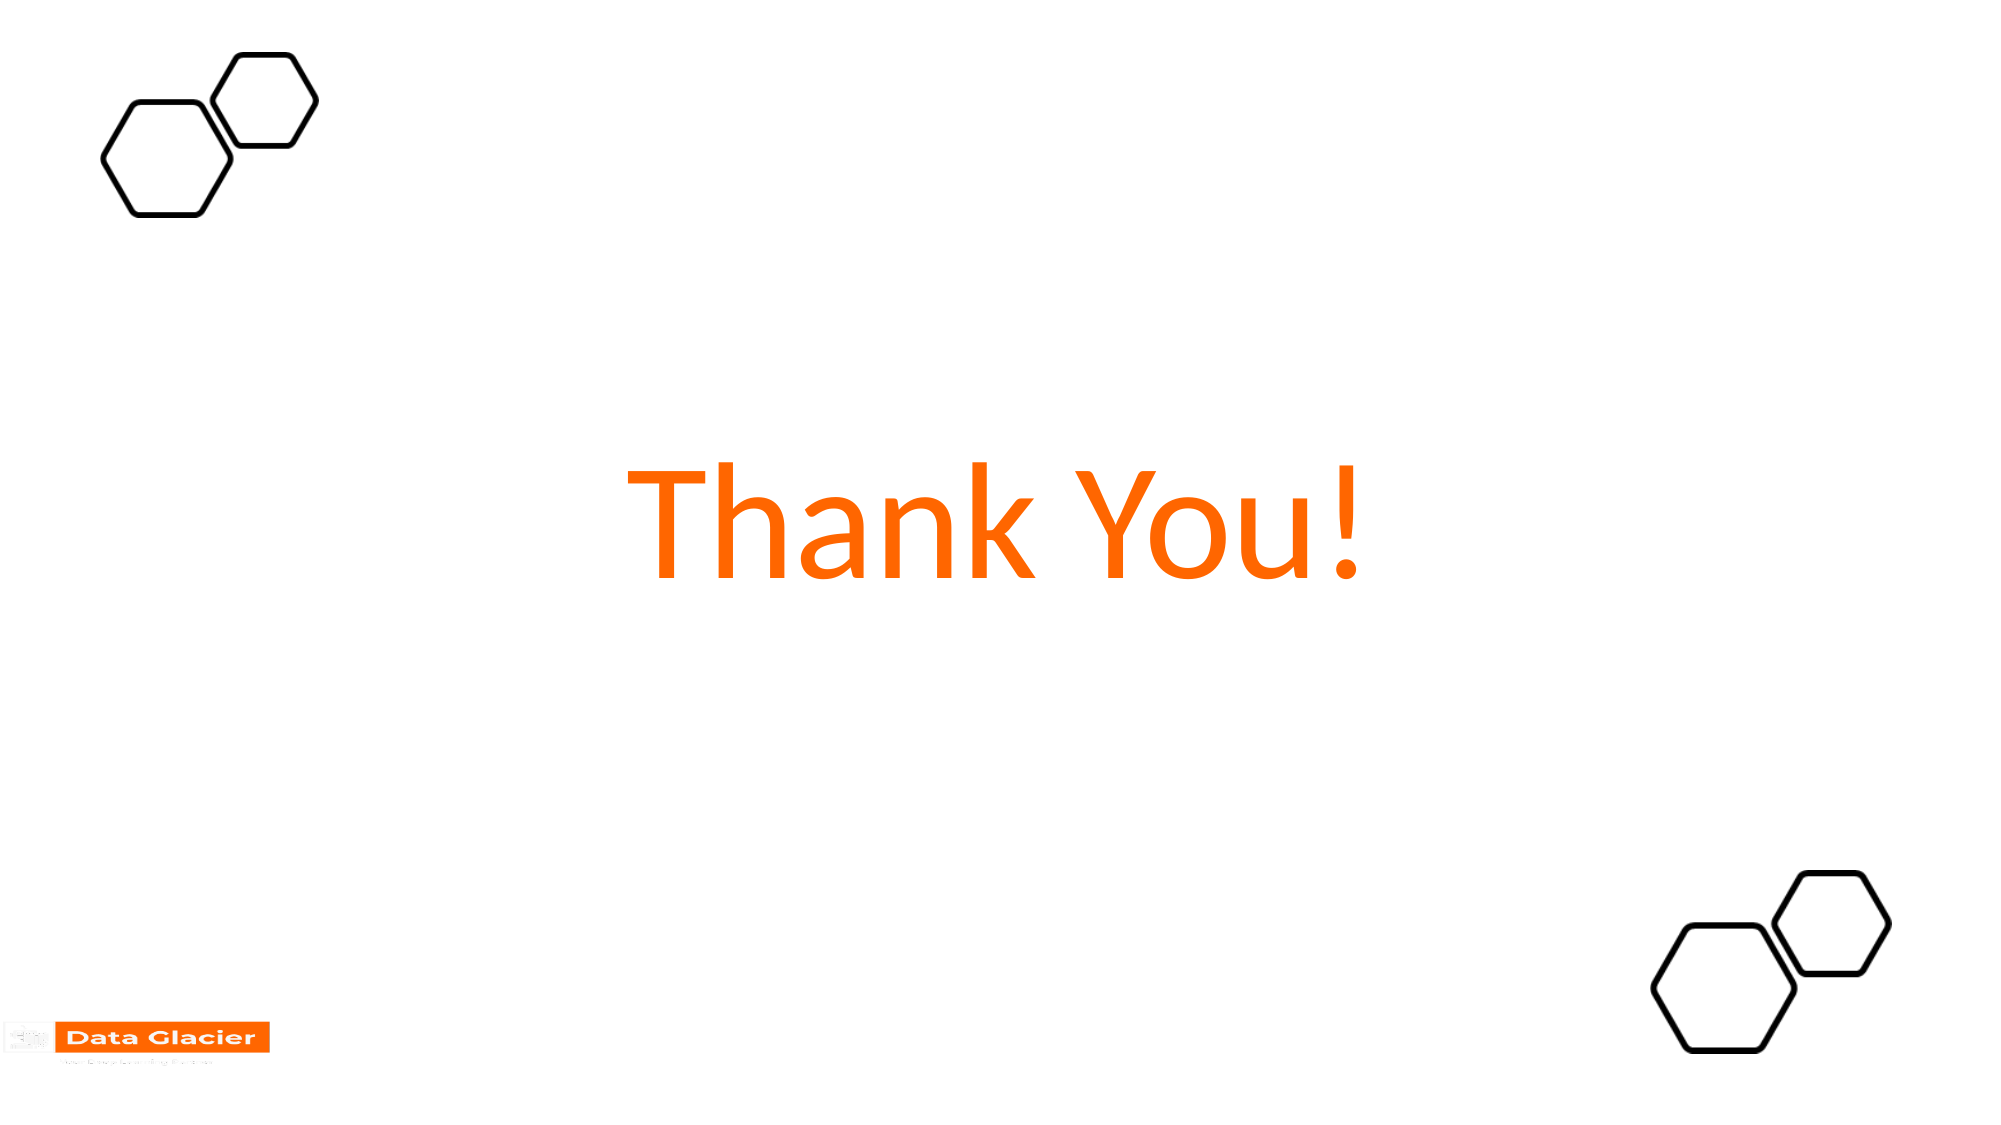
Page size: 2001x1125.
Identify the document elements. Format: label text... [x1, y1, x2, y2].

picture [100, 52, 319, 218]
picture [0, 961, 272, 1125]
picture [1650, 870, 1892, 1054]
subtitle Thank You! [544, 426, 1456, 600]
